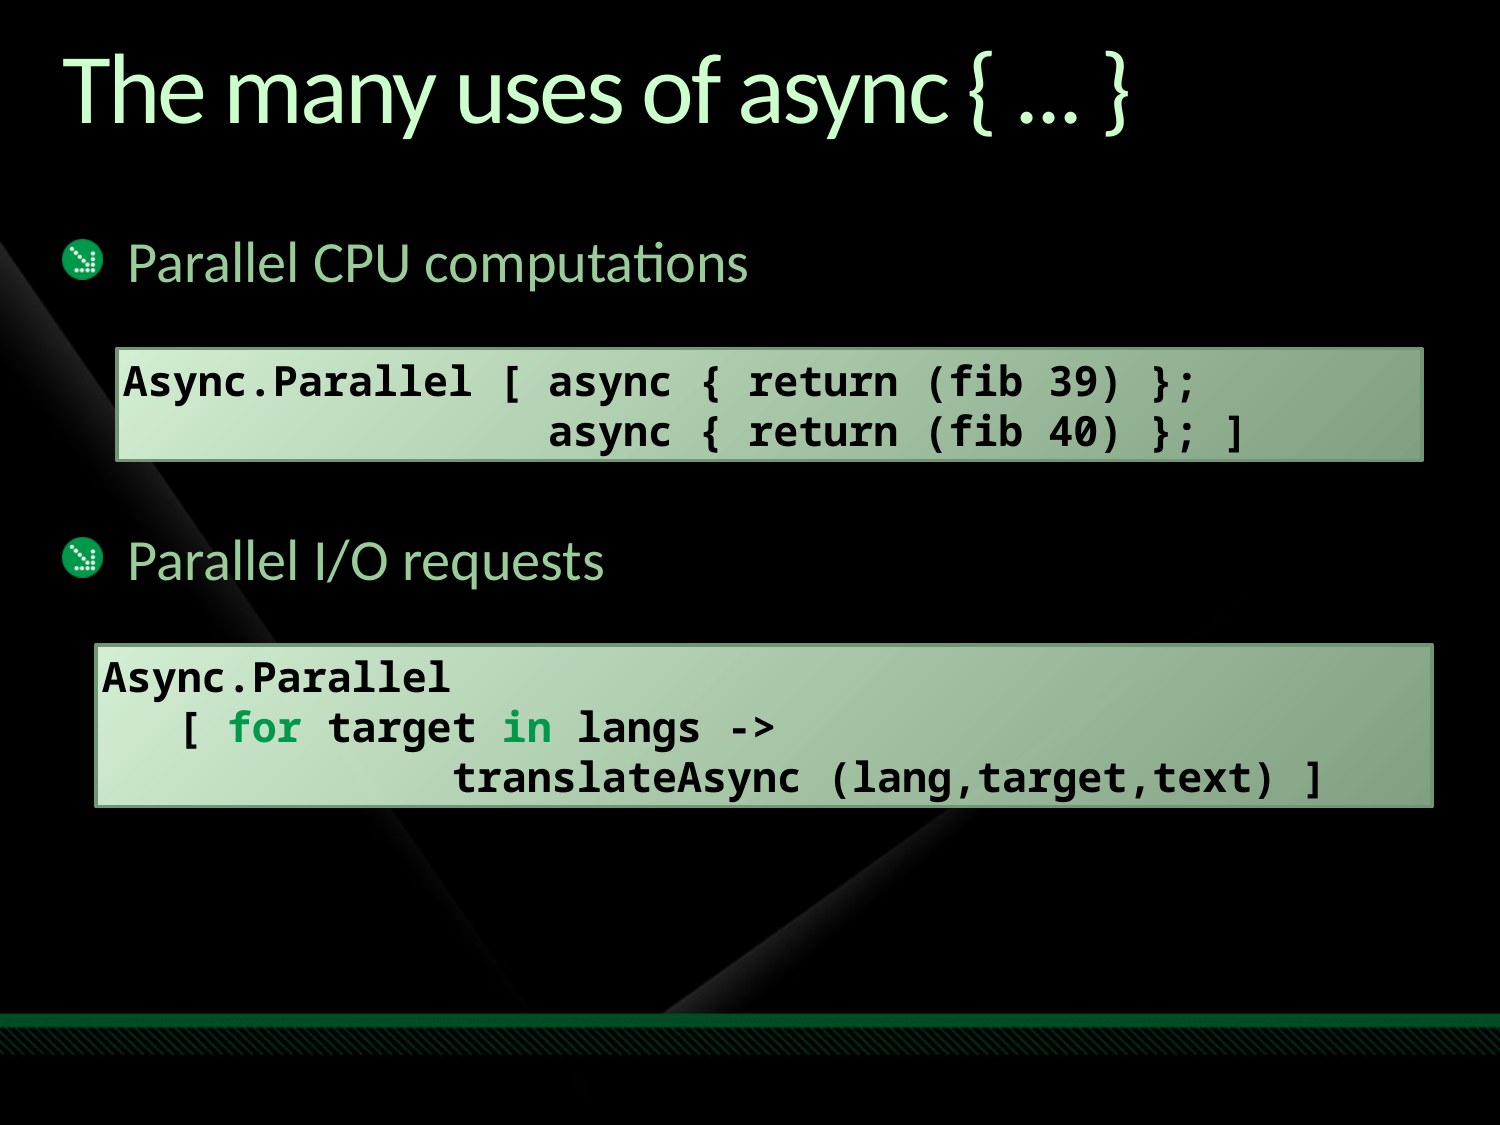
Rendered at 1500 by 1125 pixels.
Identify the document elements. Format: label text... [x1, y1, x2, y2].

text_box Async.Parallel [ for target in langs -> translateAsync (lang,target,text) ] [92, 640, 1436, 811]
picture [0, 0, 1500, 1125]
text_box Async.Parallel [ async { return (fib 39) }; async { return (fib 40) }; ] [113, 344, 1426, 465]
list Parallel CPU computations Parallel I/O requests [62, 231, 1438, 980]
title The many uses of async { ... } [62, 37, 1438, 147]
